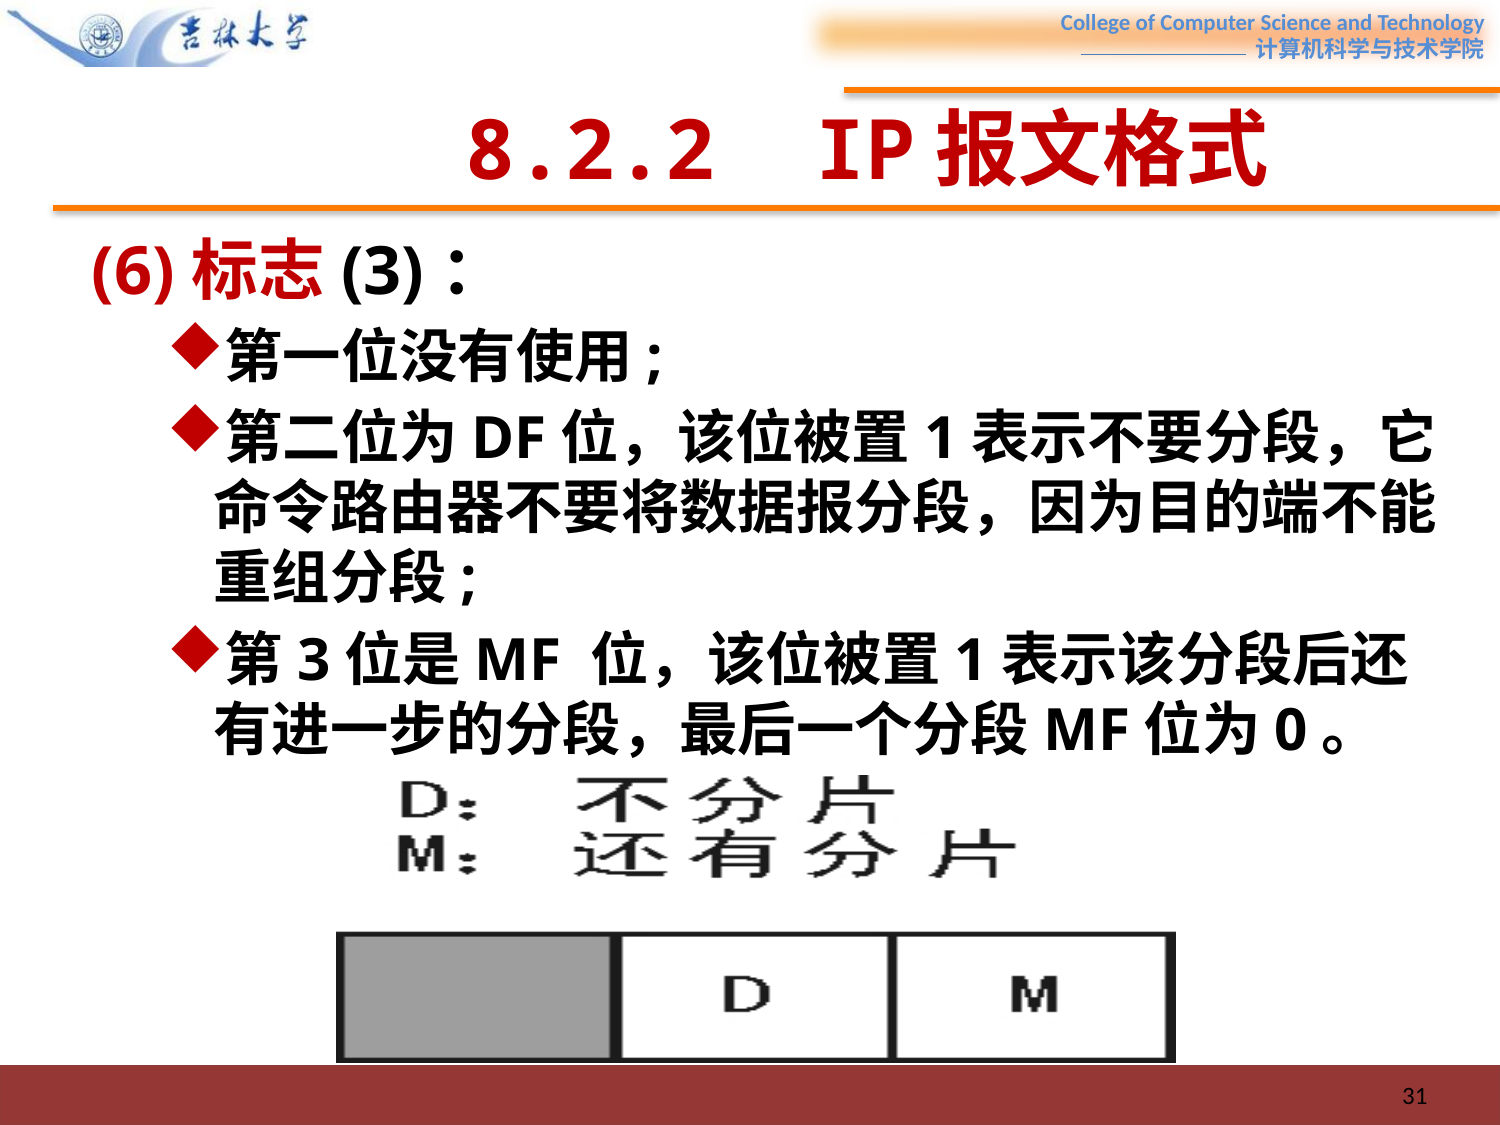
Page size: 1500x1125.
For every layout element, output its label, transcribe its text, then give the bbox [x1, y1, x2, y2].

picture [0, 0, 314, 68]
title 8.2.2 IP报文格式 [76, 90, 1377, 203]
footer [0, 1063, 1092, 1125]
picture [336, 774, 1176, 1063]
text_box 31 [1092, 1065, 1443, 1125]
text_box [799, 0, 1500, 71]
list (6)标志(3)： 第一位没有使用; 第二位为DF位，该位被置1表示不要分段，它命令路由器不要将数据报分段，因为目的端不能重组分段; 第3位是MF 位，该位被置1表示该分段后还有进一步的分段，最后一个分段MF位为0。 [76, 219, 1459, 776]
footer [1180, 1063, 1500, 1125]
